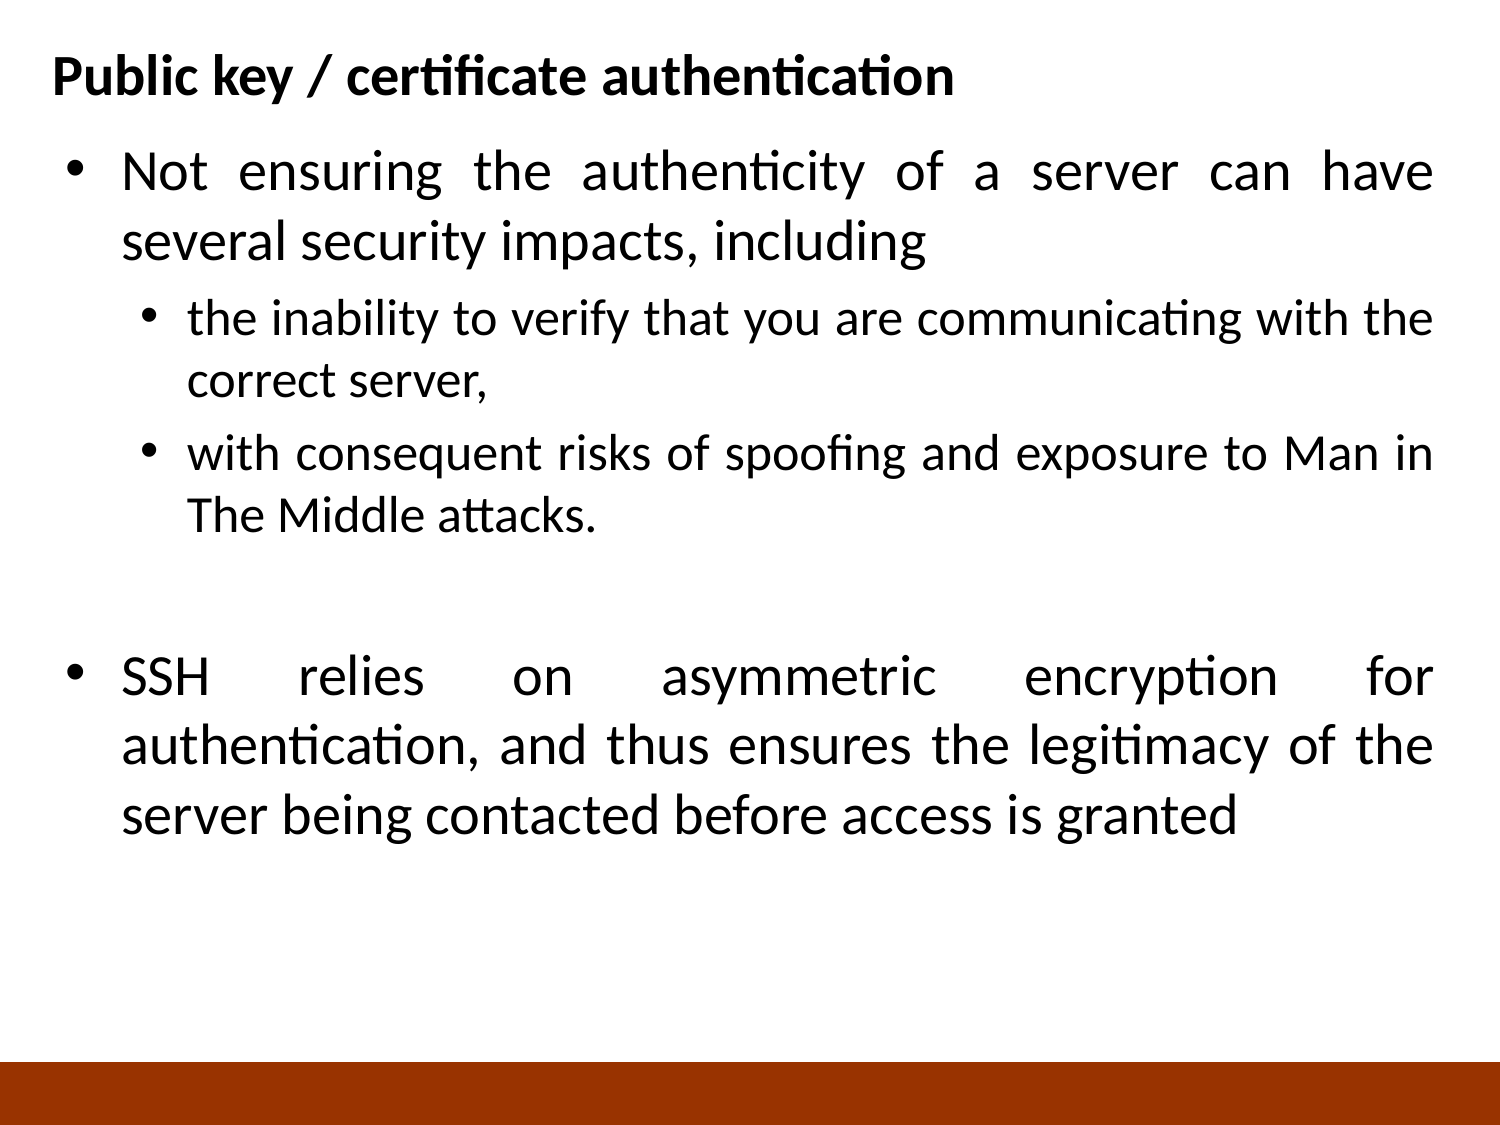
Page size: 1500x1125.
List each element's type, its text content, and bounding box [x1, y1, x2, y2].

title Public key / certificate authentication [37, 32, 1388, 113]
list Not ensuring the authenticity of a server can have several security impacts, including the inability to verify that you are communicating with the correct server, with consequent risks of spoofing and exposure to Man in The Middle attacks. SSH relies on asymmetric encryption for authentication, and thus ensures the legitimacy of the server being contacted before access is granted [50, 125, 1450, 1013]
text_box [0, 1062, 1500, 1125]
